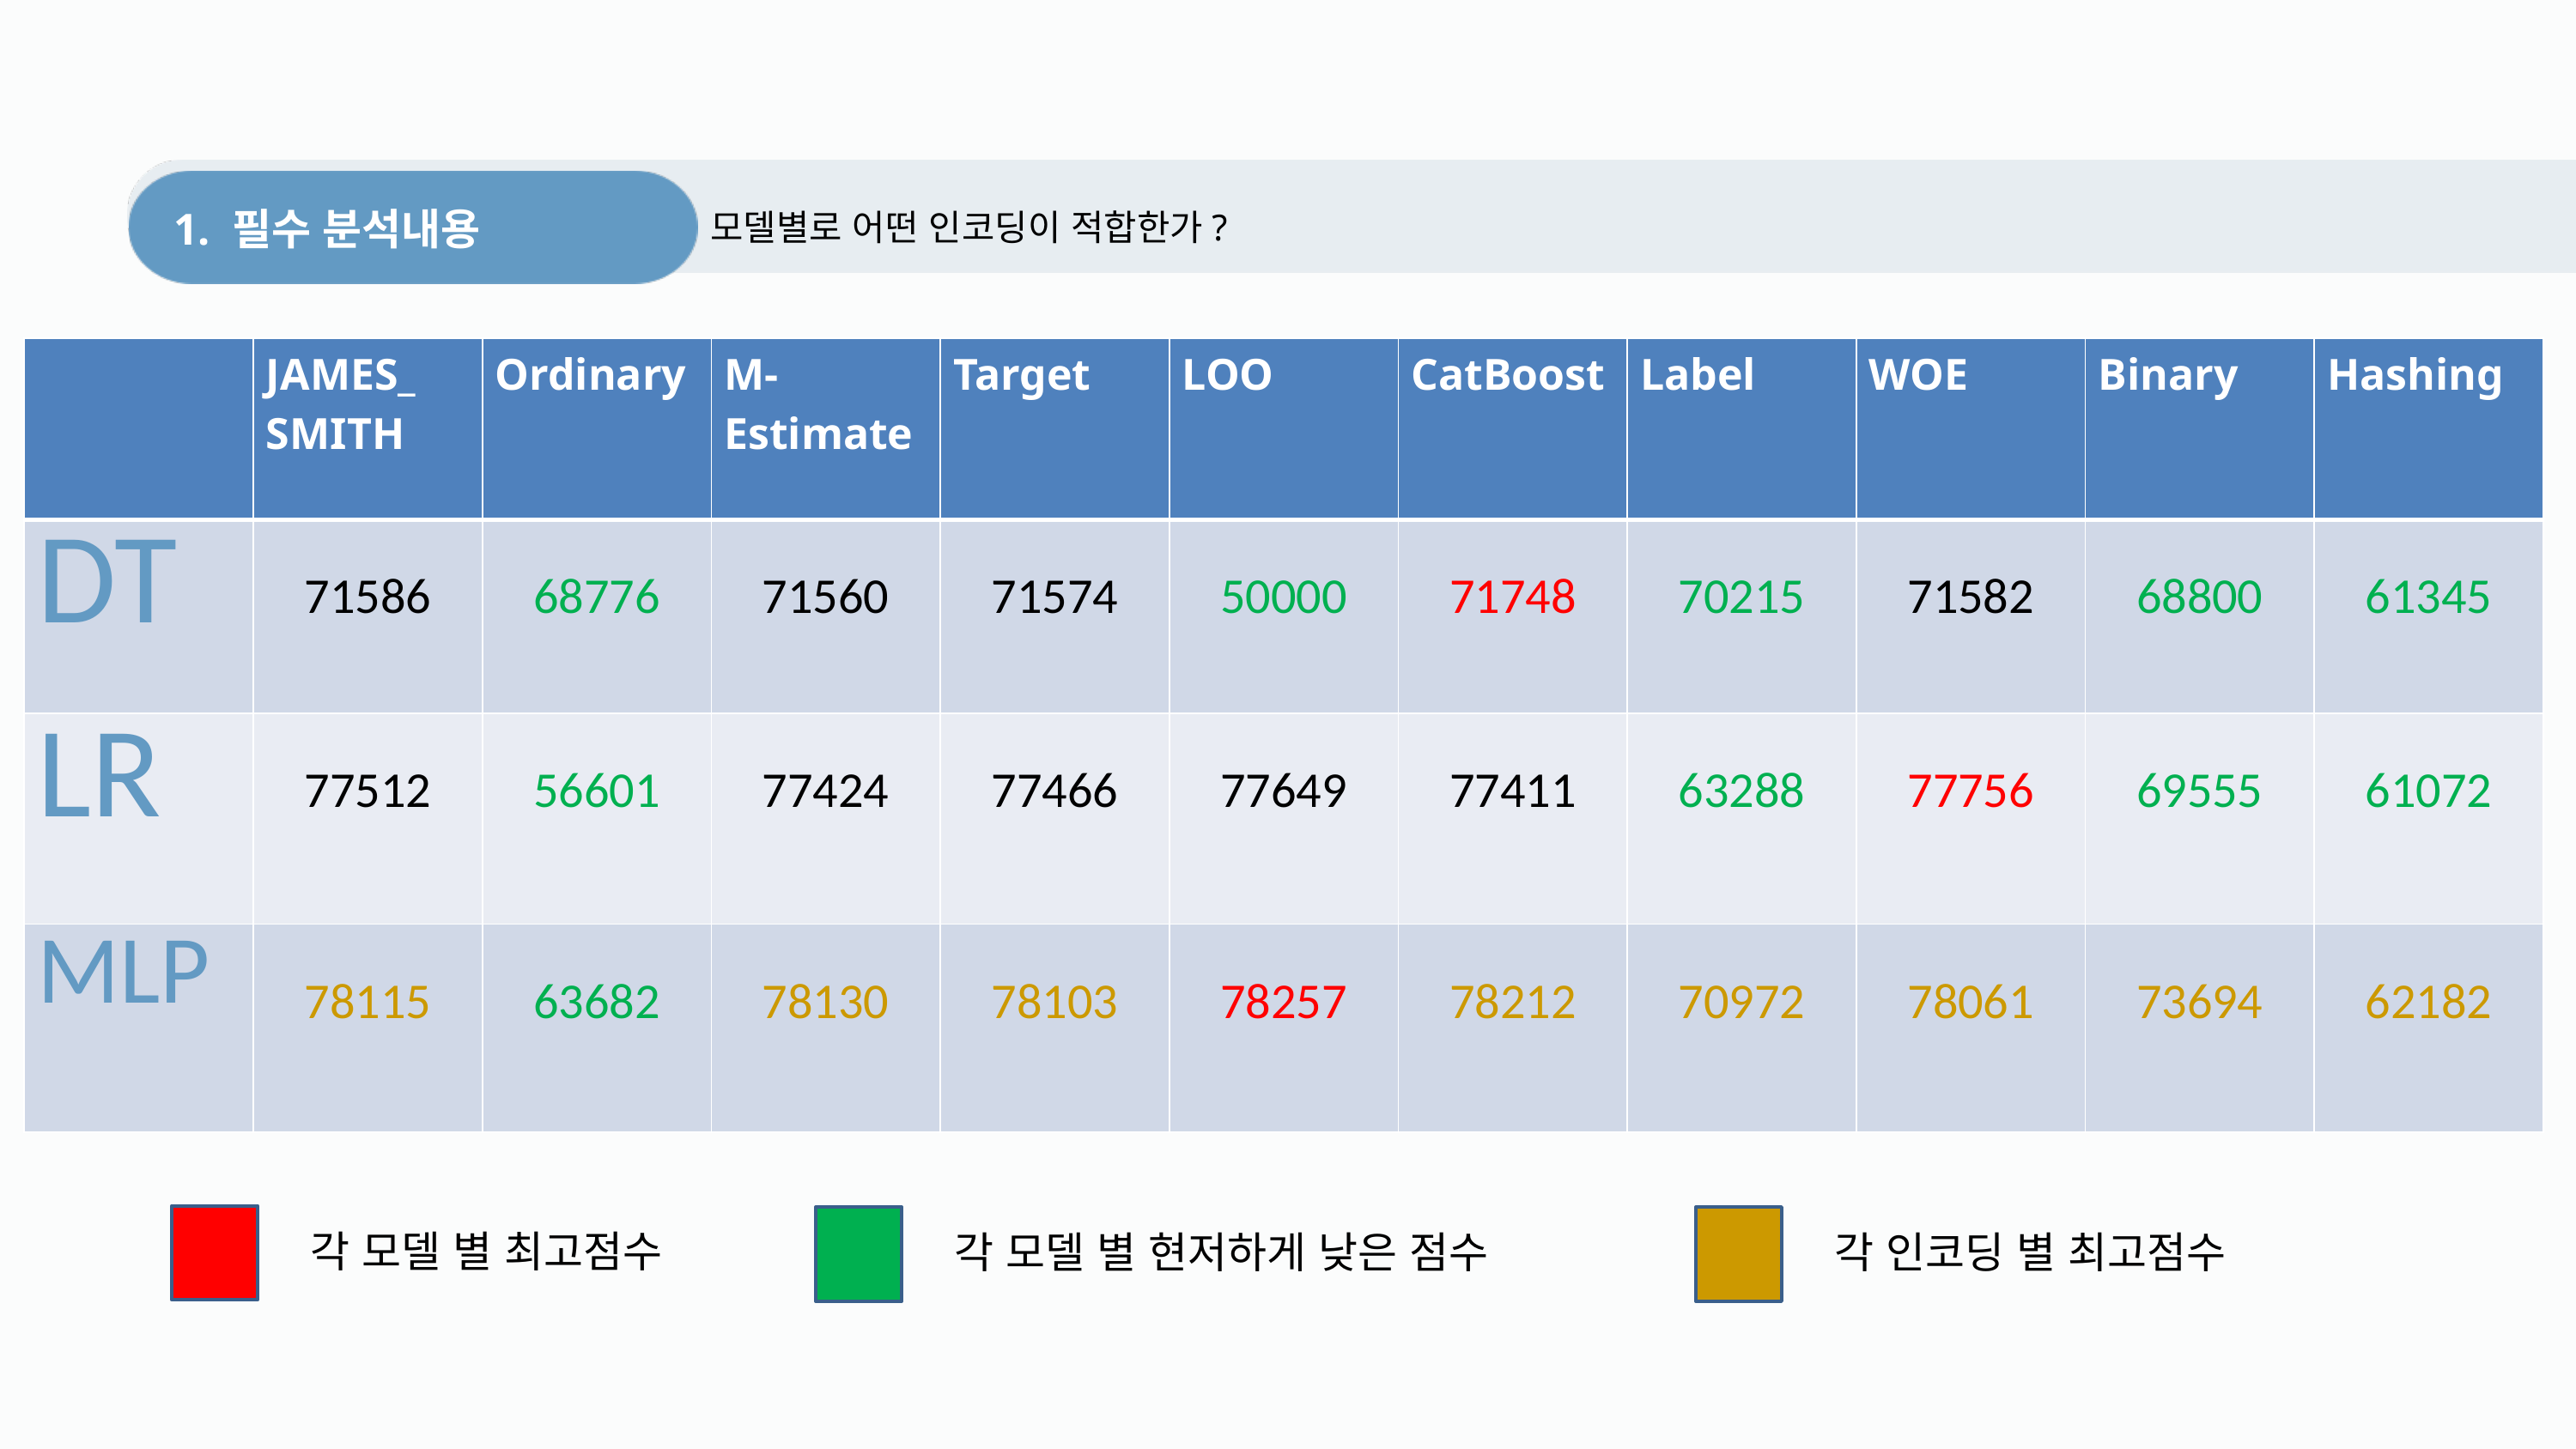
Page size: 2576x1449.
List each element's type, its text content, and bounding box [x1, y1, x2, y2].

table_cell 73694 [2086, 925, 2313, 1131]
table_cell 78061 [1857, 925, 2085, 1131]
table_cell 78130 [712, 925, 939, 1131]
table_cell 61072 [2315, 714, 2543, 924]
table_cell 78103 [941, 925, 1169, 1131]
table_cell 77411 [1399, 714, 1626, 924]
table_cell 63288 [1628, 714, 1856, 924]
table_header M-Estimate [712, 339, 939, 518]
table_cell MLP [25, 925, 252, 1131]
table_cell 77424 [712, 714, 939, 924]
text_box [128, 170, 698, 284]
table_cell 71582 [1857, 522, 2085, 712]
table_header Hashing [2315, 339, 2543, 518]
table_header Label [1628, 339, 1856, 518]
text_box 각 모델 별 현저하게 낮은 점수 [941, 1219, 1639, 1283]
table_header Ordinary [483, 339, 711, 518]
table_header CatBoost [1399, 339, 1626, 518]
table_cell 78212 [1399, 925, 1626, 1131]
table_cell 68800 [2086, 522, 2313, 712]
text_box [814, 1205, 903, 1303]
table_header LOO [1170, 339, 1398, 518]
table_cell 71748 [1399, 522, 1626, 712]
table_header Target [941, 339, 1169, 518]
text_box 각 인코딩 별 최고점수 [1821, 1219, 2394, 1283]
table_cell 70215 [1628, 522, 1856, 712]
table_cell 77512 [254, 714, 482, 924]
text_box 각 모델 별 최고점수 [297, 1217, 762, 1282]
table_cell 71586 [254, 522, 482, 712]
table_cell 69555 [2086, 714, 2313, 924]
text_box [170, 1204, 259, 1301]
table_cell 61345 [2315, 522, 2543, 712]
table_cell 70972 [1628, 925, 1856, 1131]
table_header [25, 339, 252, 518]
table_cell DT [25, 522, 252, 712]
table_cell 68776 [483, 522, 711, 712]
table_cell 78115 [254, 925, 482, 1131]
table_cell 78257 [1170, 925, 1398, 1131]
table_cell 71574 [941, 522, 1169, 712]
table_header JAMES_ SMITH [254, 339, 482, 518]
table_cell 63682 [483, 925, 711, 1131]
table_cell 50000 [1170, 522, 1398, 712]
table_cell LR [25, 714, 252, 924]
table_header WOE [1857, 339, 2085, 518]
table_header Binary [2086, 339, 2313, 518]
table_cell 77649 [1170, 714, 1398, 924]
table_cell 71560 [712, 522, 939, 712]
table_cell 62182 [2315, 925, 2543, 1131]
table_cell 77756 [1857, 714, 2085, 924]
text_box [127, 160, 2576, 273]
text_box [1694, 1205, 1783, 1303]
table_cell 77466 [941, 714, 1169, 924]
table_cell 56601 [483, 714, 711, 924]
